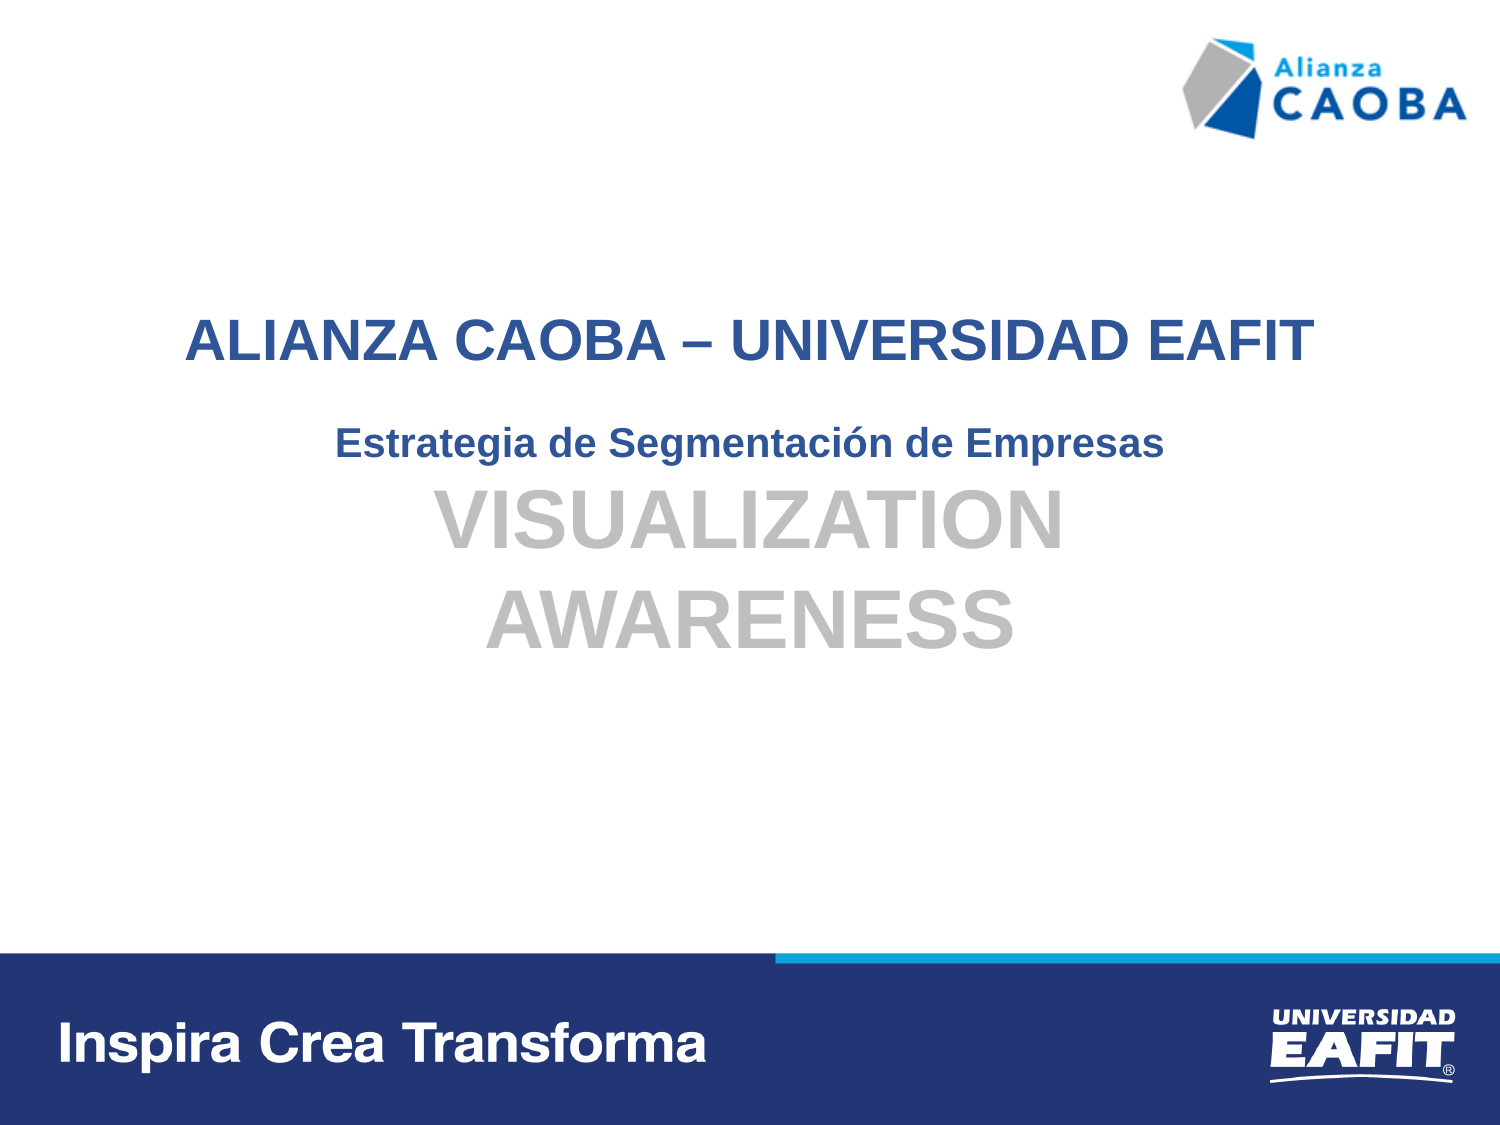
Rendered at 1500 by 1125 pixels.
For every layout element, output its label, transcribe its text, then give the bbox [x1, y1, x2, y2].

text_box Estrategia de Segmentación de Empresas VISUALIZATION AWARENESS [176, 408, 1324, 673]
text_box ALIANZA CAOBA – UNIVERSIDAD EAFIT [79, 295, 1421, 380]
picture [0, 0, 1500, 1125]
